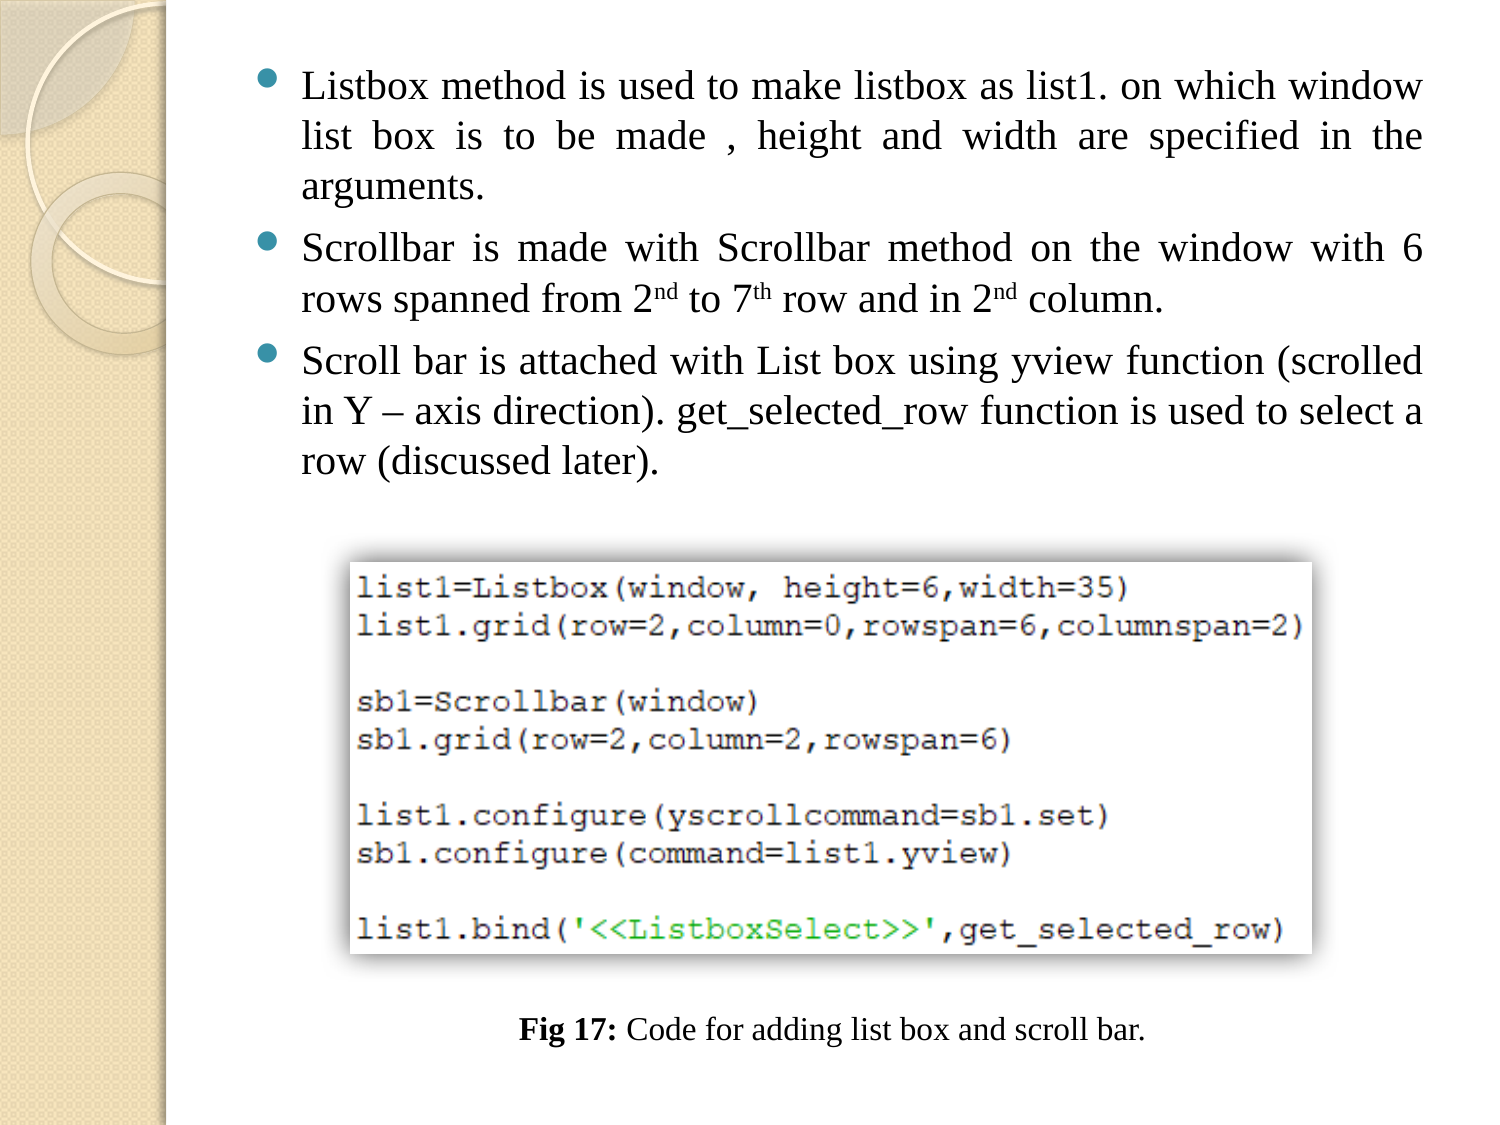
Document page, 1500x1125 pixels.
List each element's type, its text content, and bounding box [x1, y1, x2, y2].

picture [350, 562, 1312, 955]
text_box Fig 17: Code for adding list box and scroll bar. [351, 999, 1314, 1055]
list Listbox method is used to make listbox as list1. on which window list box is to be made , height and width are specified in the arguments. Scrollbar is made with Scrollbar method on the window with 6 rows spanned from 2nd to 7th row and in 2nd column. Scroll bar is attached with List box using yview function (scrolled in Y – axis direction). get_selected_row function is used to select a row (discussed later). [226, 50, 1440, 525]
